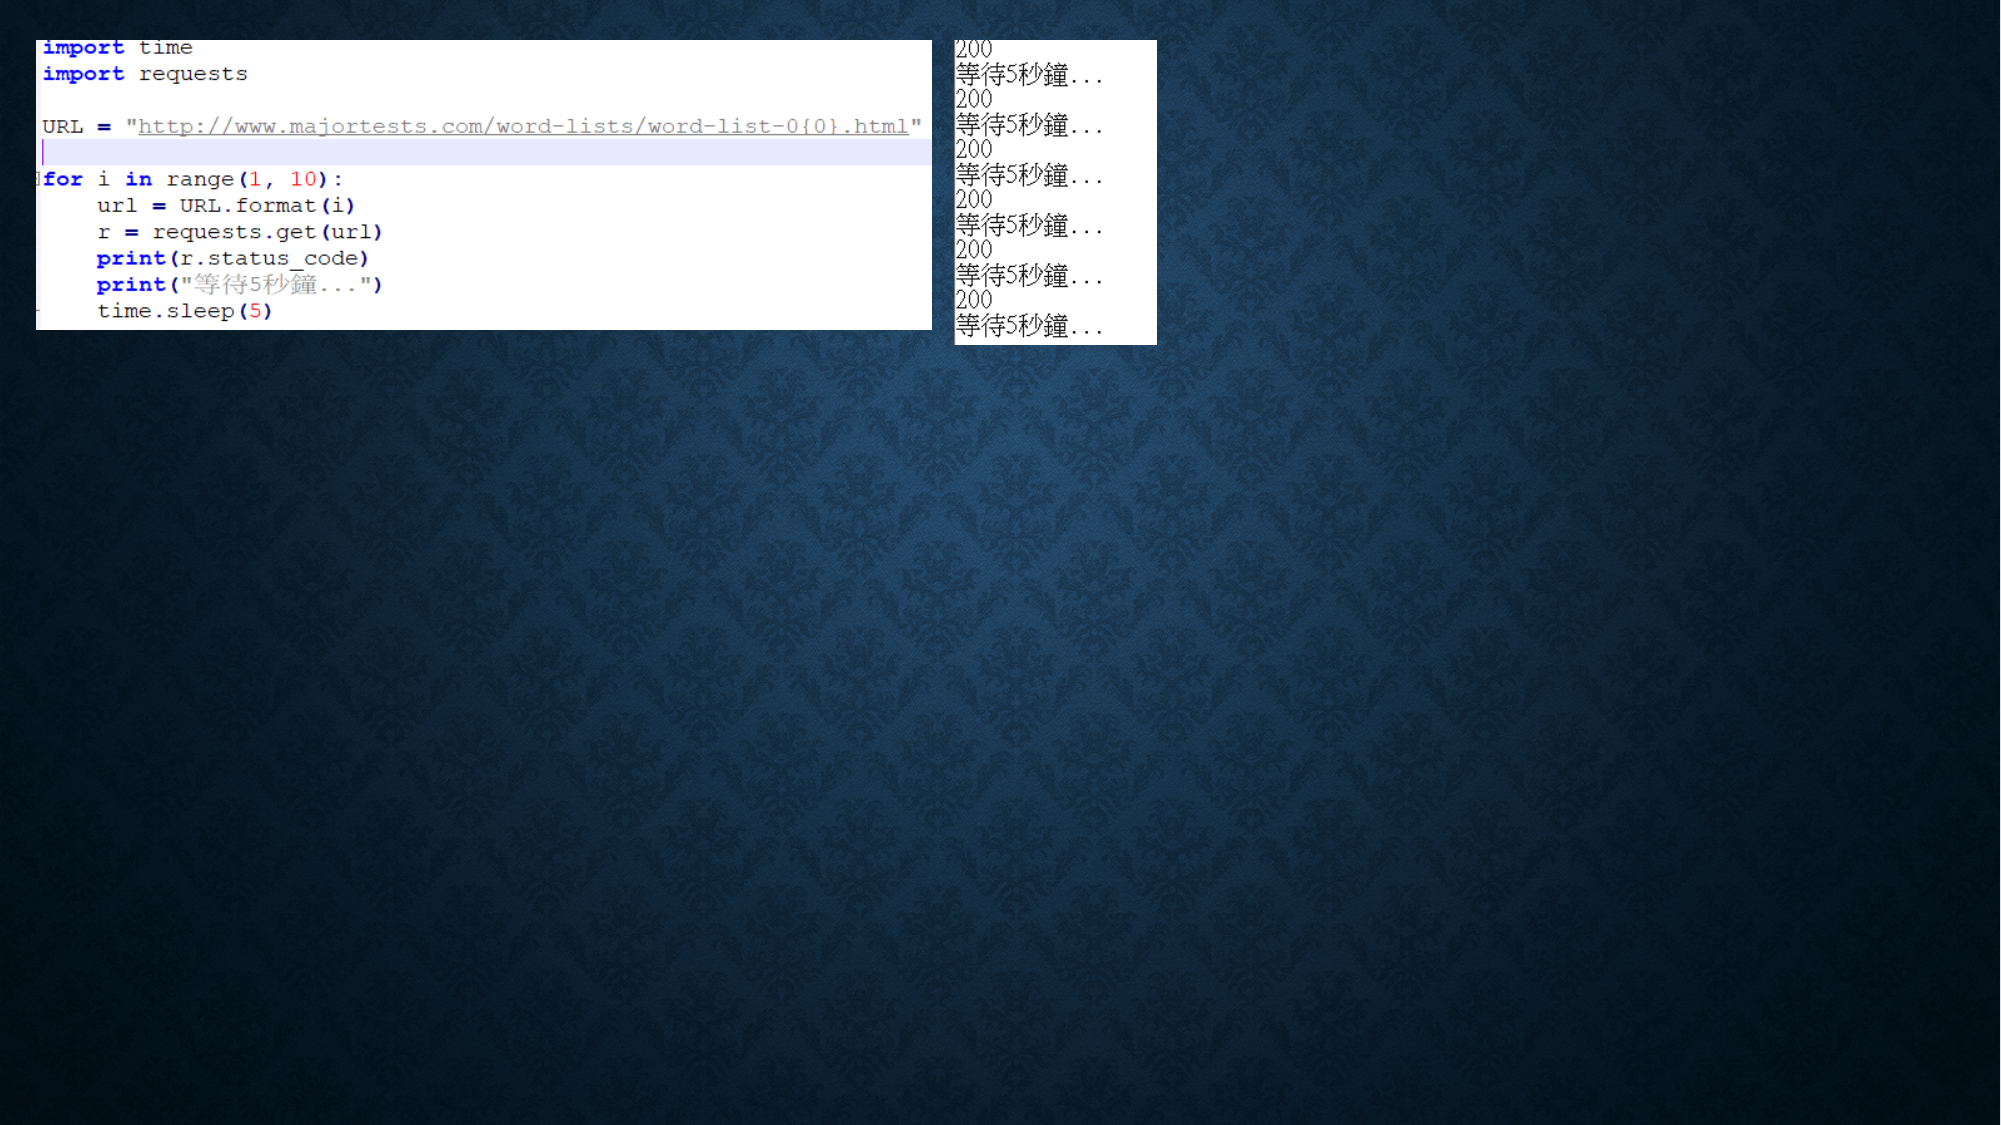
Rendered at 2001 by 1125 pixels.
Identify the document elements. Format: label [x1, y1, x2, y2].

picture [36, 40, 933, 331]
picture [953, 40, 1158, 346]
